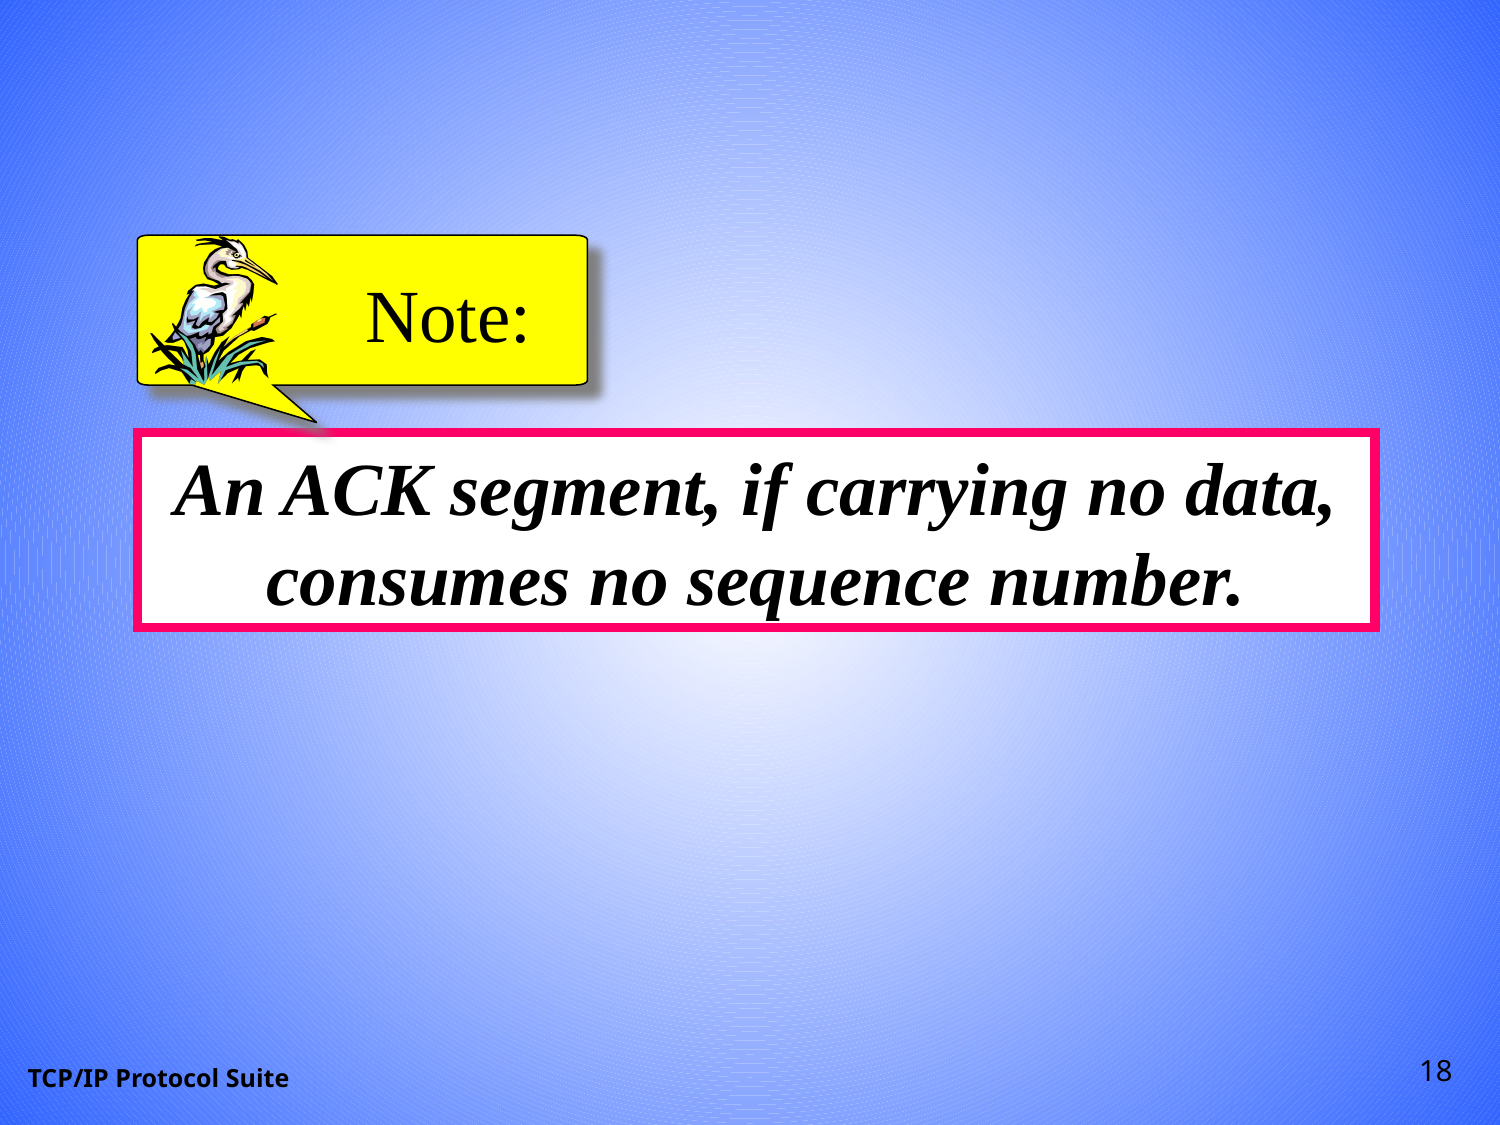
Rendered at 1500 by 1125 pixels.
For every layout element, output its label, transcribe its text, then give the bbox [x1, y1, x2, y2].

text_box Note: [349, 260, 547, 366]
text_box [279, 235, 588, 386]
text_box [218, 390, 317, 423]
text_box An ACK segment, if carrying no data, consumes no sequence number. [137, 432, 1375, 628]
text_box ‹#› [1155, 1024, 1468, 1100]
text_box [137, 235, 147, 385]
text_box TCP/IP Protocol Suite [12, 1024, 488, 1100]
picture [149, 234, 279, 386]
